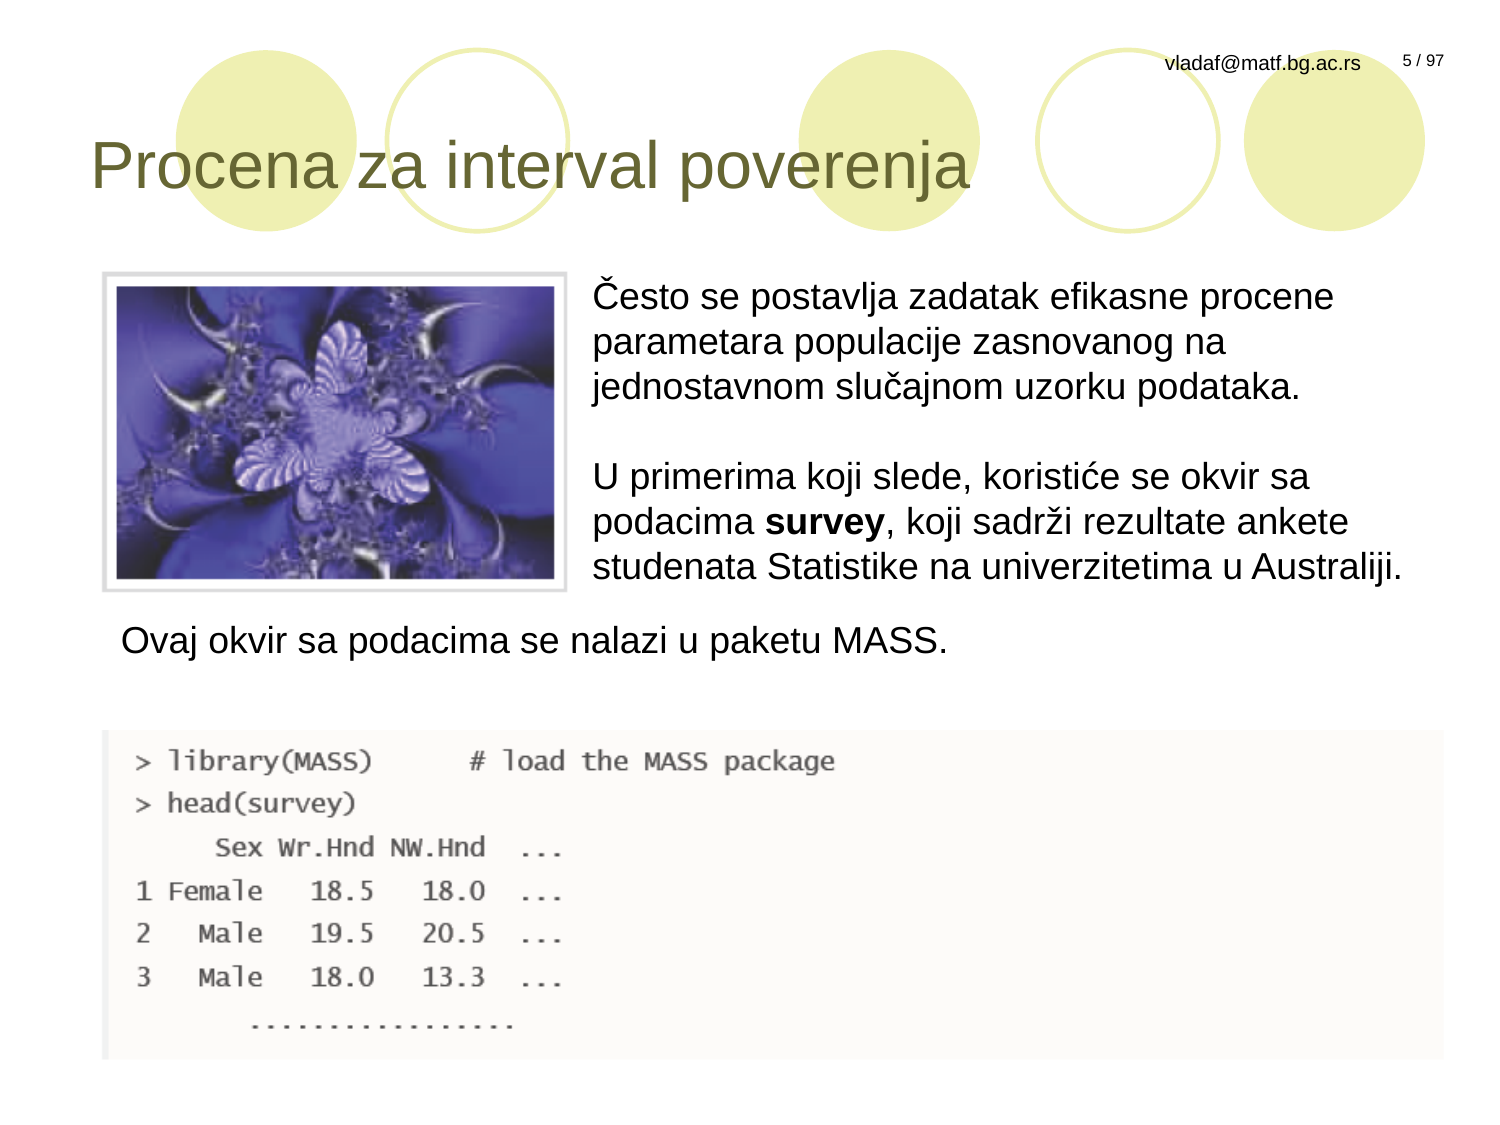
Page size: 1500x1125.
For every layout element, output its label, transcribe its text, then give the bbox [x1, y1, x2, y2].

text_box Često se postavlja zadatak efikasne procene parametara populacije zasnovanog na jednostavnom slučajnom uzorku podataka. U primerima koji slede, koristiće se okvir sa podacima survey, koji sadrži rezultate ankete studenata Statistike na univerzitetima u Australiji. [577, 264, 1425, 640]
text_box Ovaj okvir sa podacima se nalazi u paketu MASS. [106, 616, 1425, 714]
title Procena za interval poverenja [75, 90, 1425, 233]
picture [91, 246, 578, 610]
picture [91, 730, 1444, 1076]
